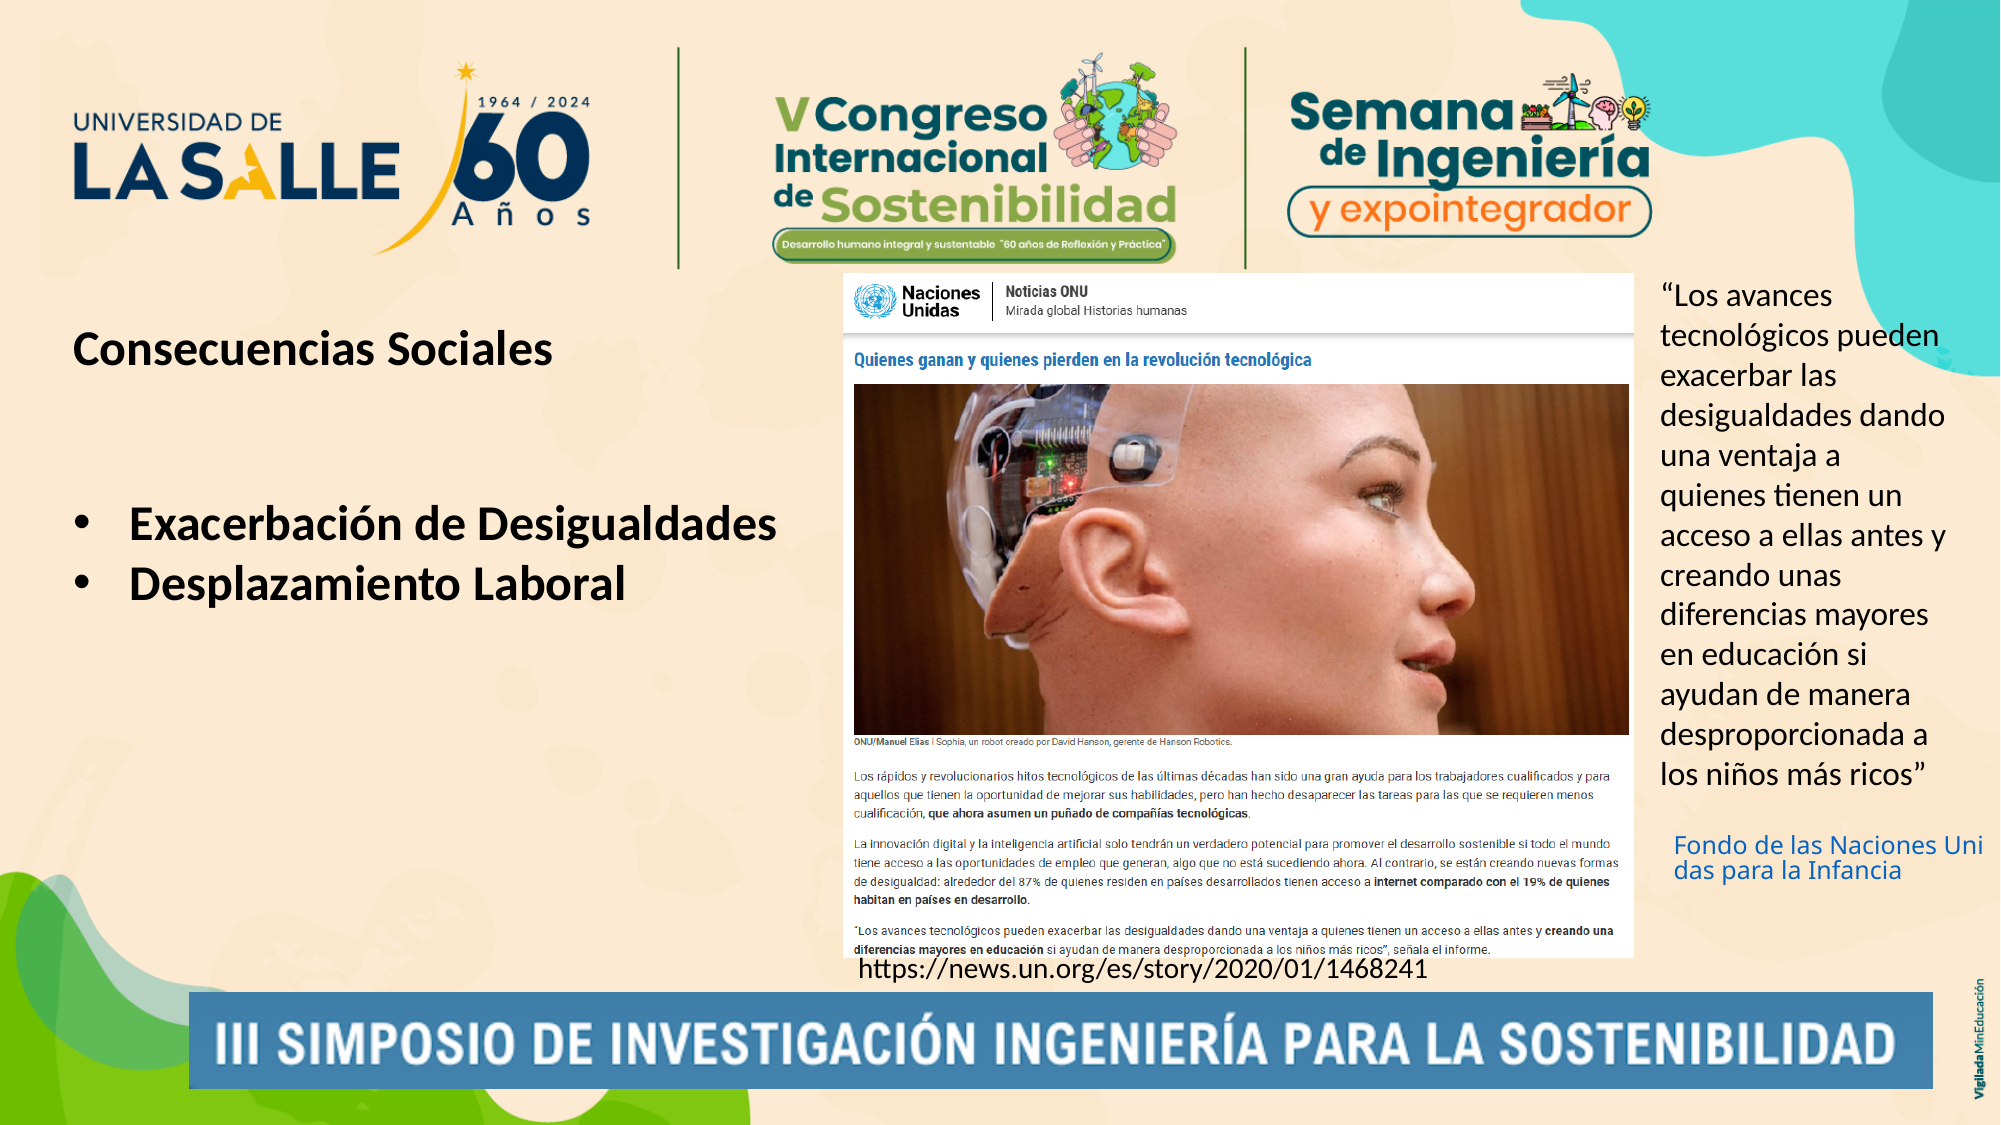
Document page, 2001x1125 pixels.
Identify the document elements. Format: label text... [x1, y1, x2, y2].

text_box Consecuencias Sociales [58, 307, 843, 383]
picture [0, 0, 2001, 1125]
text_box Exacerbación de Desigualdades Desplazamiento Laboral [58, 483, 843, 619]
text_box https://news.un.org/es/story/2020/01/1468241 [843, 941, 1843, 992]
text_box Fondo de las Naciones Unidas para la Infancia [1658, 792, 2000, 871]
text_box “Los avances tecnológicos pueden exacerbar las desigualdades dando una ventaja a quienes tienen un acceso a ellas antes y creando unas diferencias mayores en educación si ayudan de manera desproporcionada a los niños más ricos” [1645, 265, 1964, 800]
